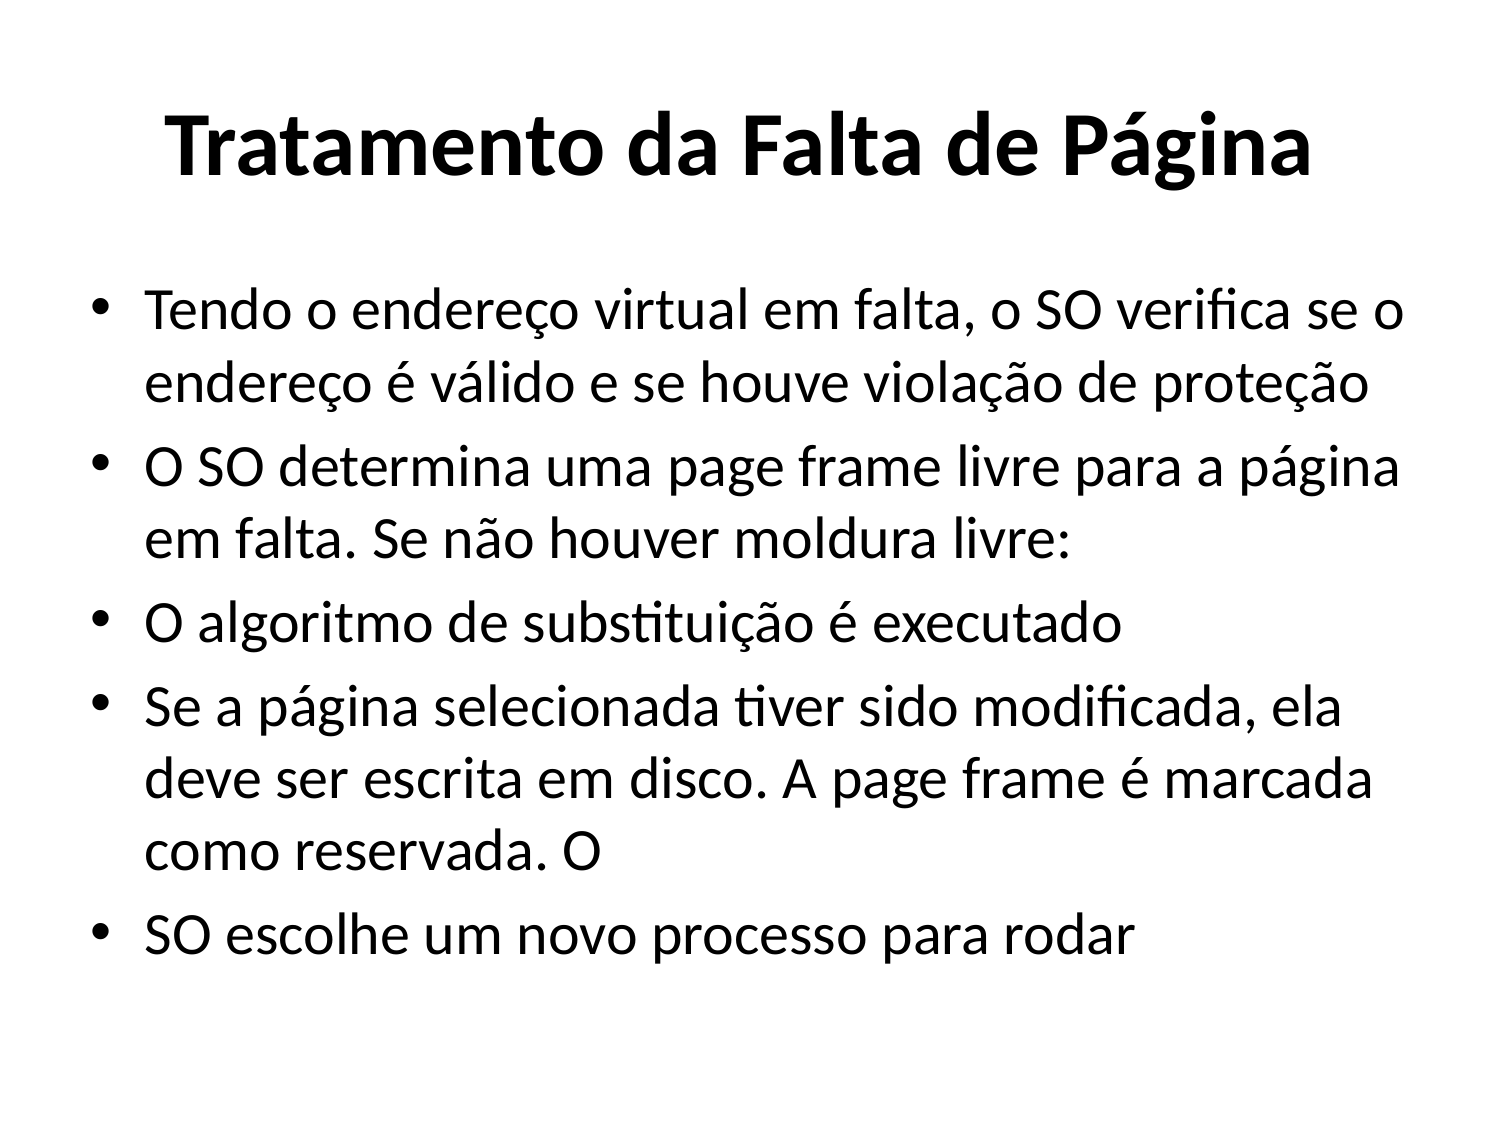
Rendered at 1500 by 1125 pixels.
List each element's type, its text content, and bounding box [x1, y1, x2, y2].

list Tendo o endereço virtual em falta, o SO verifica se o endereço é válido e se houve violação de proteção O SO determina uma page frame livre para a página em falta. Se não houver moldura livre: O algoritmo de substituição é executado Se a página selecionada tiver sido modificada, ela deve ser escrita em disco. A page frame é marcada como reservada. O SO escolhe um novo processo para rodar [75, 262, 1425, 1005]
title Tratamento da Falta de Página [75, 45, 1425, 233]
